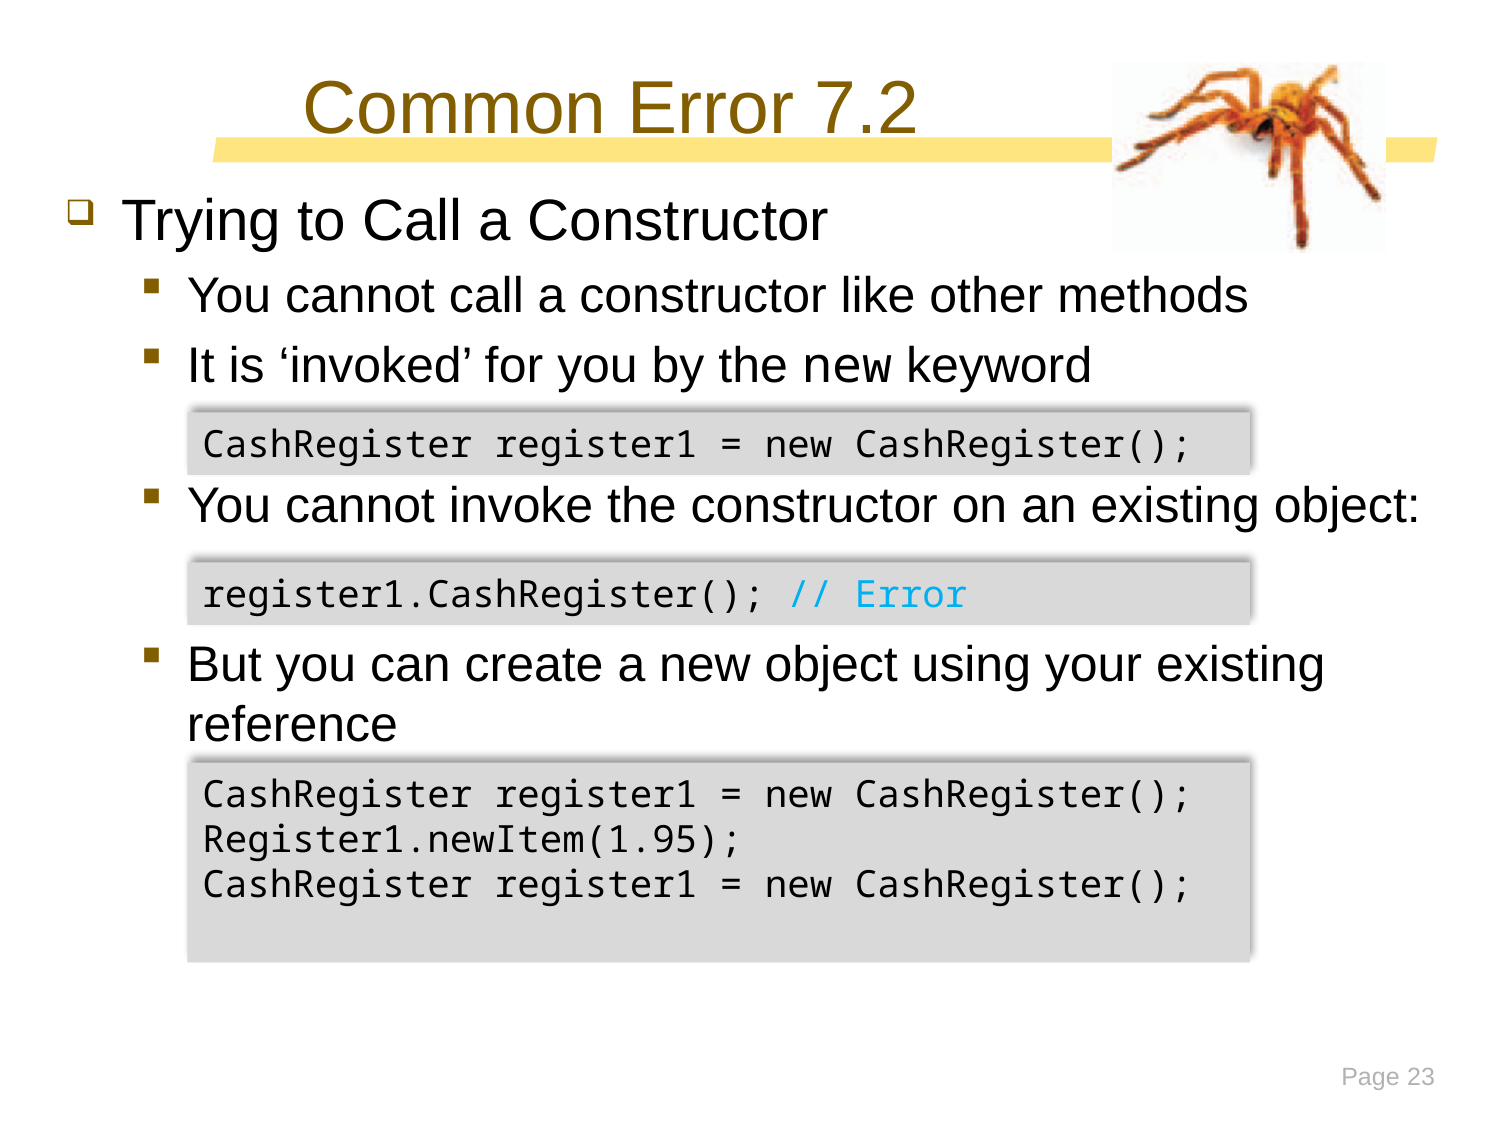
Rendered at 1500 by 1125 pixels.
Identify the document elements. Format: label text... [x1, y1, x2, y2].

picture [1112, 62, 1387, 254]
list Trying to Call a Constructor You cannot call a constructor like other methods It is ‘invoked’ for you by the new keyword You cannot invoke the constructor on an existing object: But you can create a new object using your existing reference [49, 174, 1463, 688]
title Common Error 7.2 [287, 44, 1451, 163]
text_box CashRegister register1 = new CashRegister(); Register1.newItem(1.95); CashRegister register1 = new CashRegister(); [187, 762, 1250, 963]
slide_number Page 23 [1187, 1050, 1450, 1100]
text_box register1.CashRegister(); // Error [187, 562, 1250, 625]
